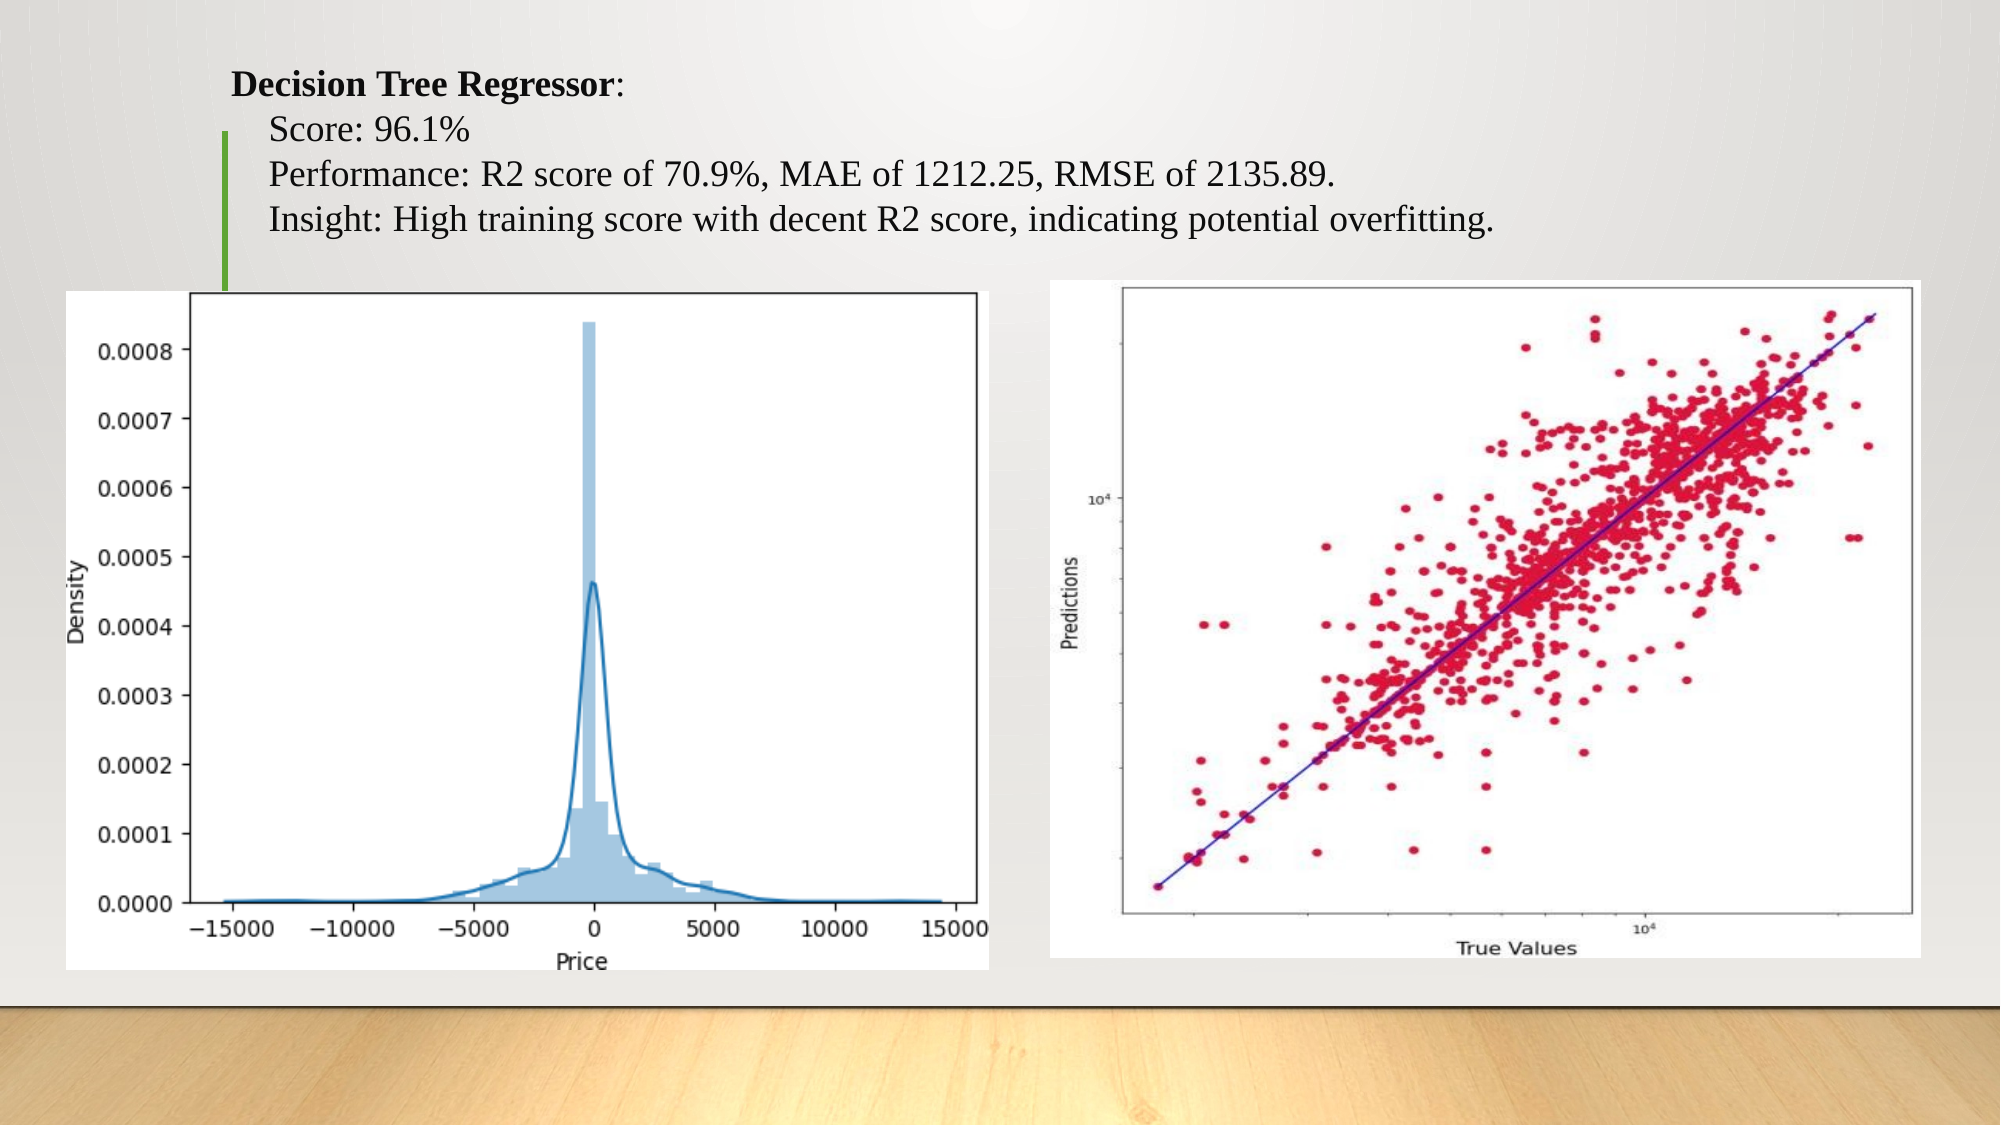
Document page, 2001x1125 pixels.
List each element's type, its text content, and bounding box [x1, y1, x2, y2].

title Decision Tree Regressor: Score: 96.1% Performance: R2 score of 70.9%, MAE of 1212.25, RMSE of 2135.89. Insight: High training score with decent R2 score, indicating potential overfitting. [66, 12, 1814, 292]
picture [65, 291, 989, 970]
picture [1049, 280, 1922, 958]
picture [0, 1006, 2000, 1125]
